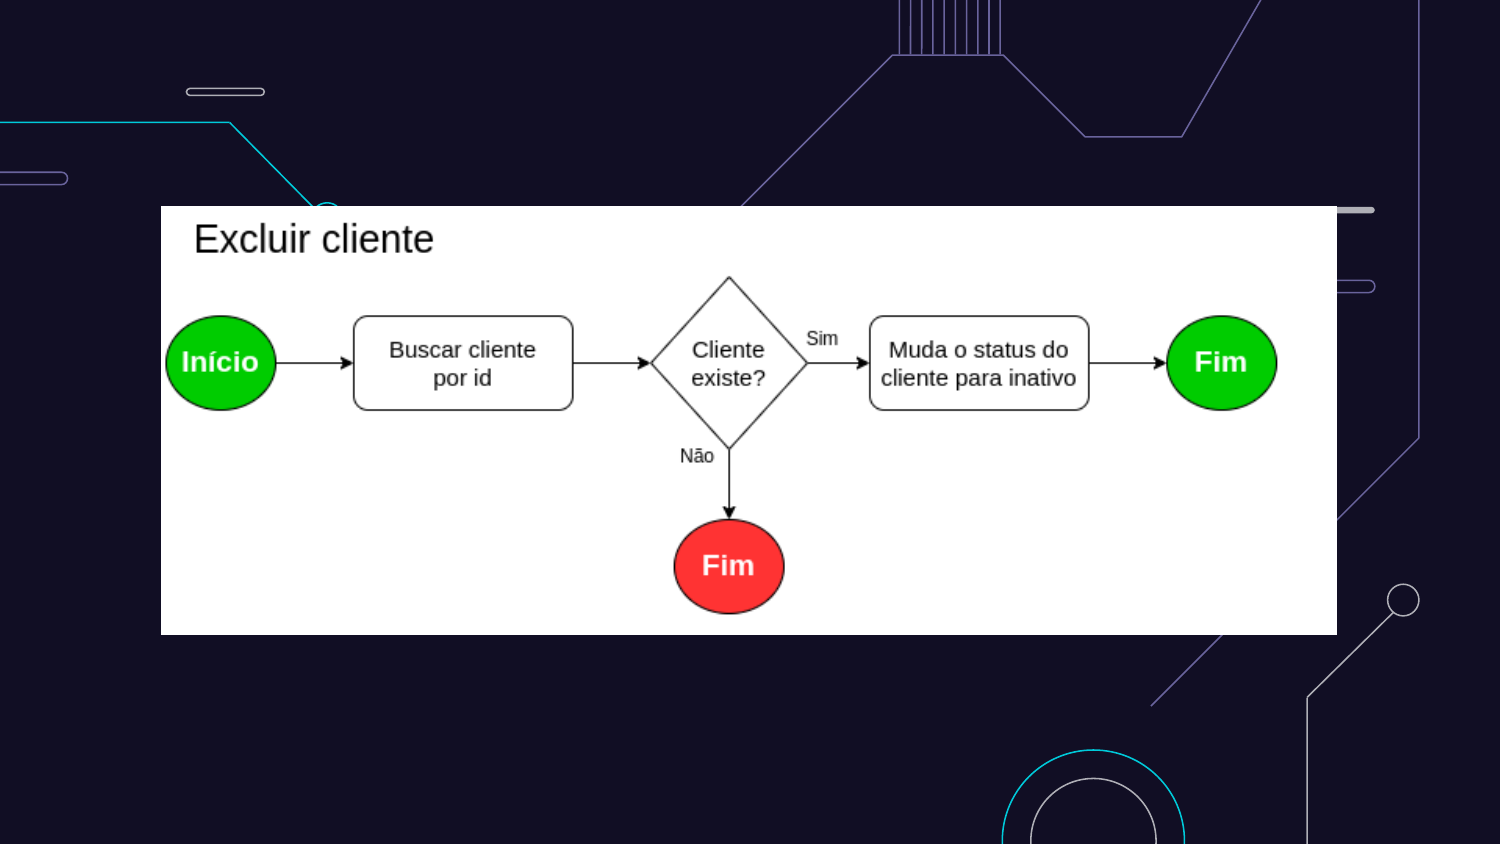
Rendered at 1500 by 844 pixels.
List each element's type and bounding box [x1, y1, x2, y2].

text_box [1339, 206, 1376, 293]
picture [161, 206, 1337, 635]
text_box [0, 122, 344, 235]
text_box [1150, 644, 1213, 707]
text_box [729, 0, 1352, 204]
text_box [1306, 584, 1420, 844]
text_box [1289, 0, 1419, 515]
